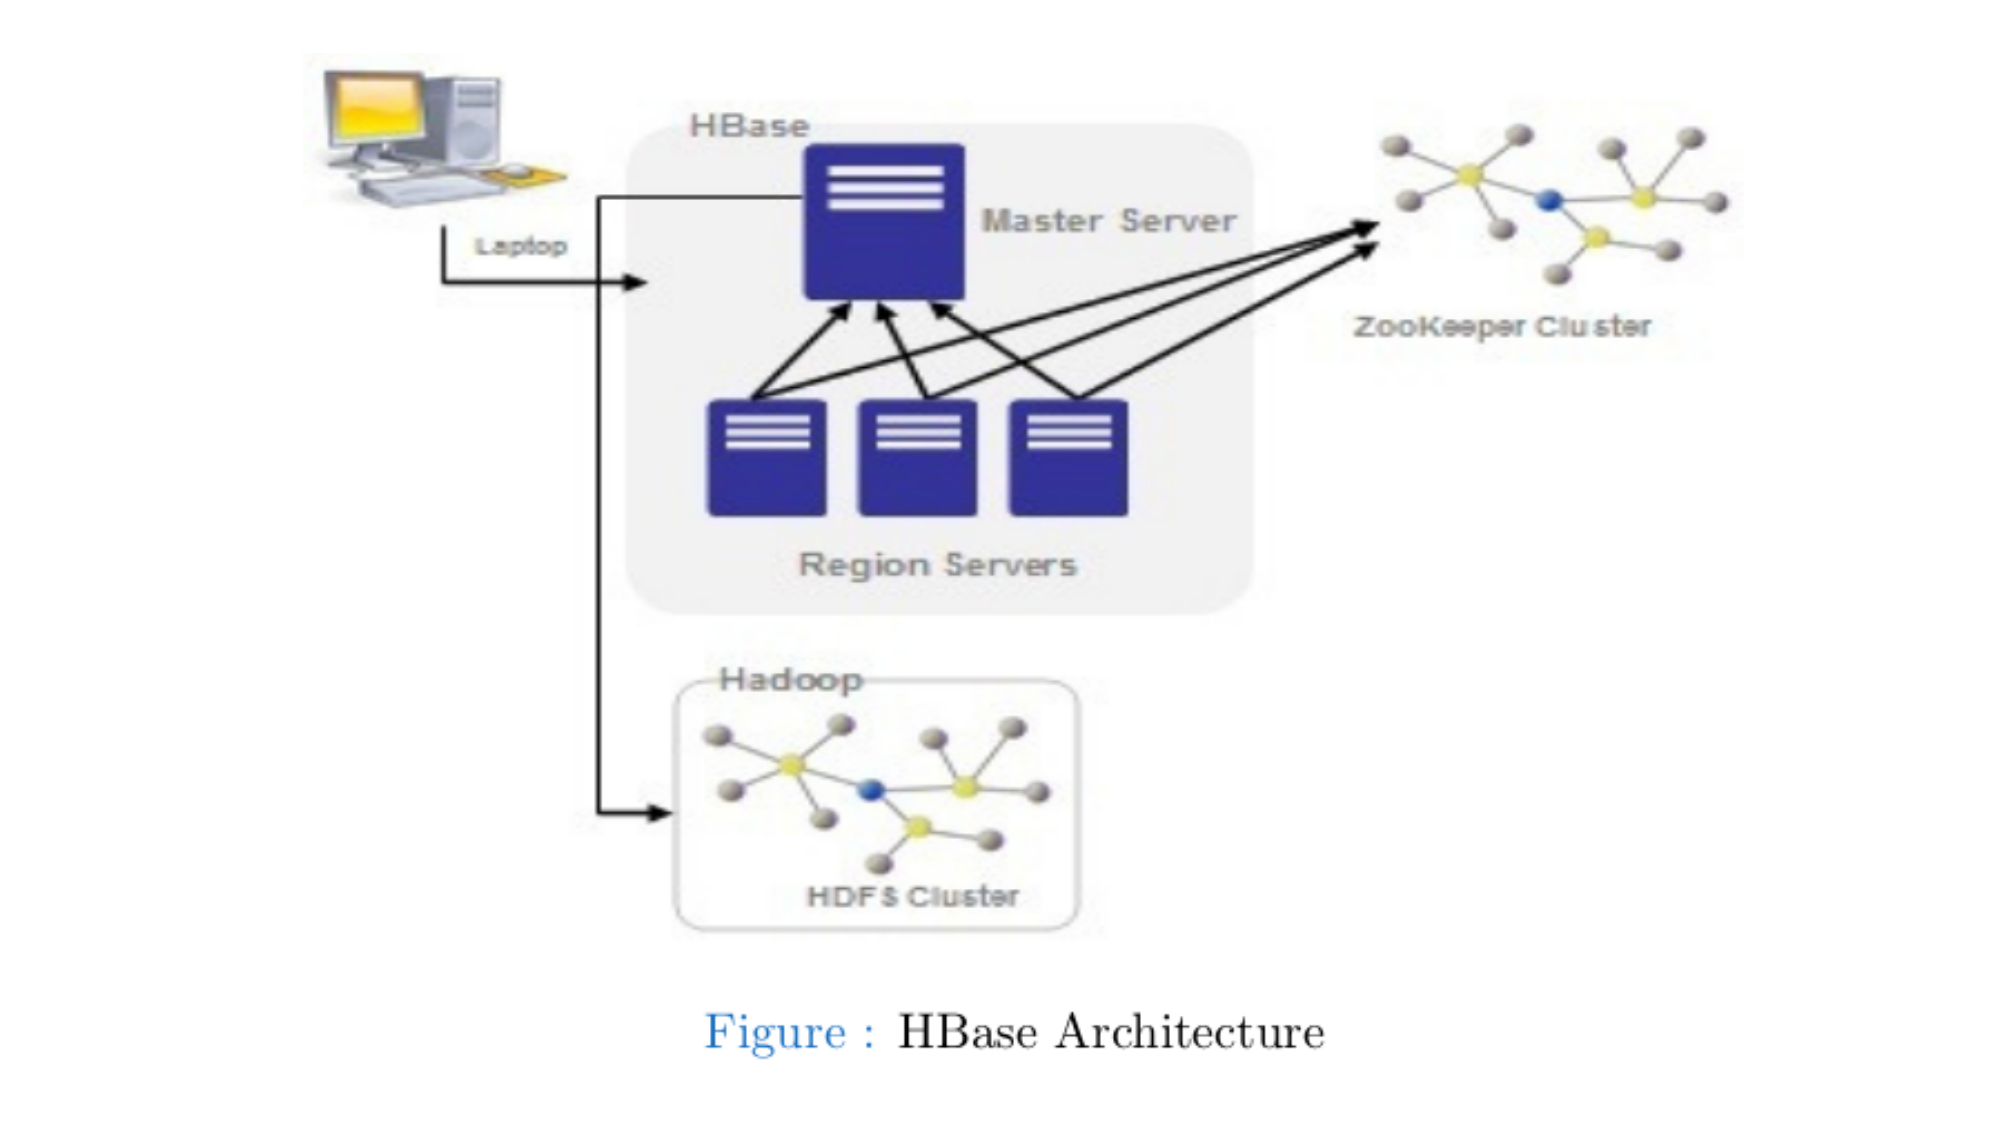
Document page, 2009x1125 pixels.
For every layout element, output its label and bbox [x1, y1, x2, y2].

picture [295, 52, 1763, 1075]
